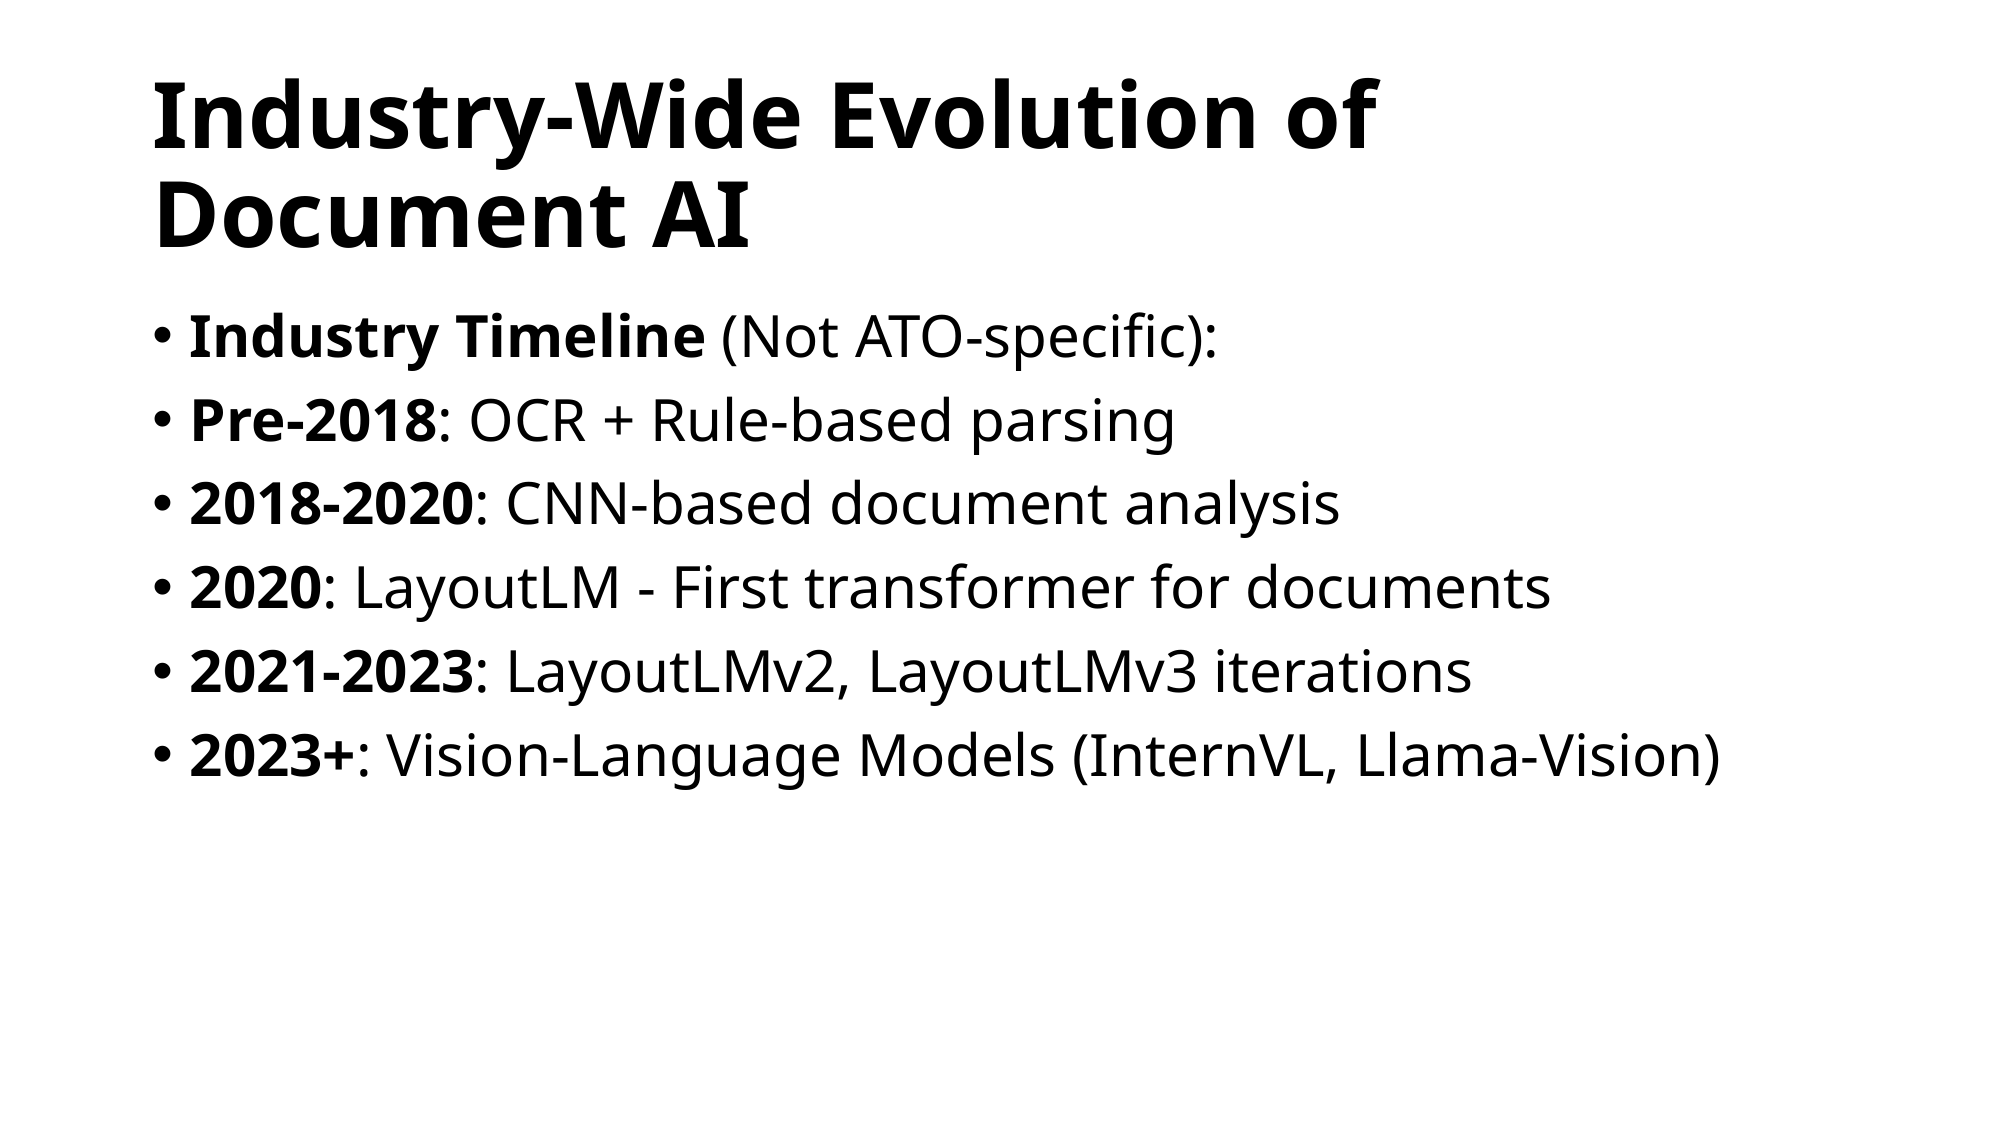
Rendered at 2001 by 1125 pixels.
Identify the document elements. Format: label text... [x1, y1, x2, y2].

title Industry-Wide Evolution of Document AI [137, 59, 1863, 278]
list Industry Timeline (Not ATO-specific): Pre-2018: OCR + Rule-based parsing 2018-2020: CNN-based document analysis 2020: LayoutLM - First transformer for documents 2021-2023: LayoutLMv2, LayoutLMv3 iterations 2023+: Vision-Language Models (InternVL, Llama-Vision) [137, 299, 1863, 811]
